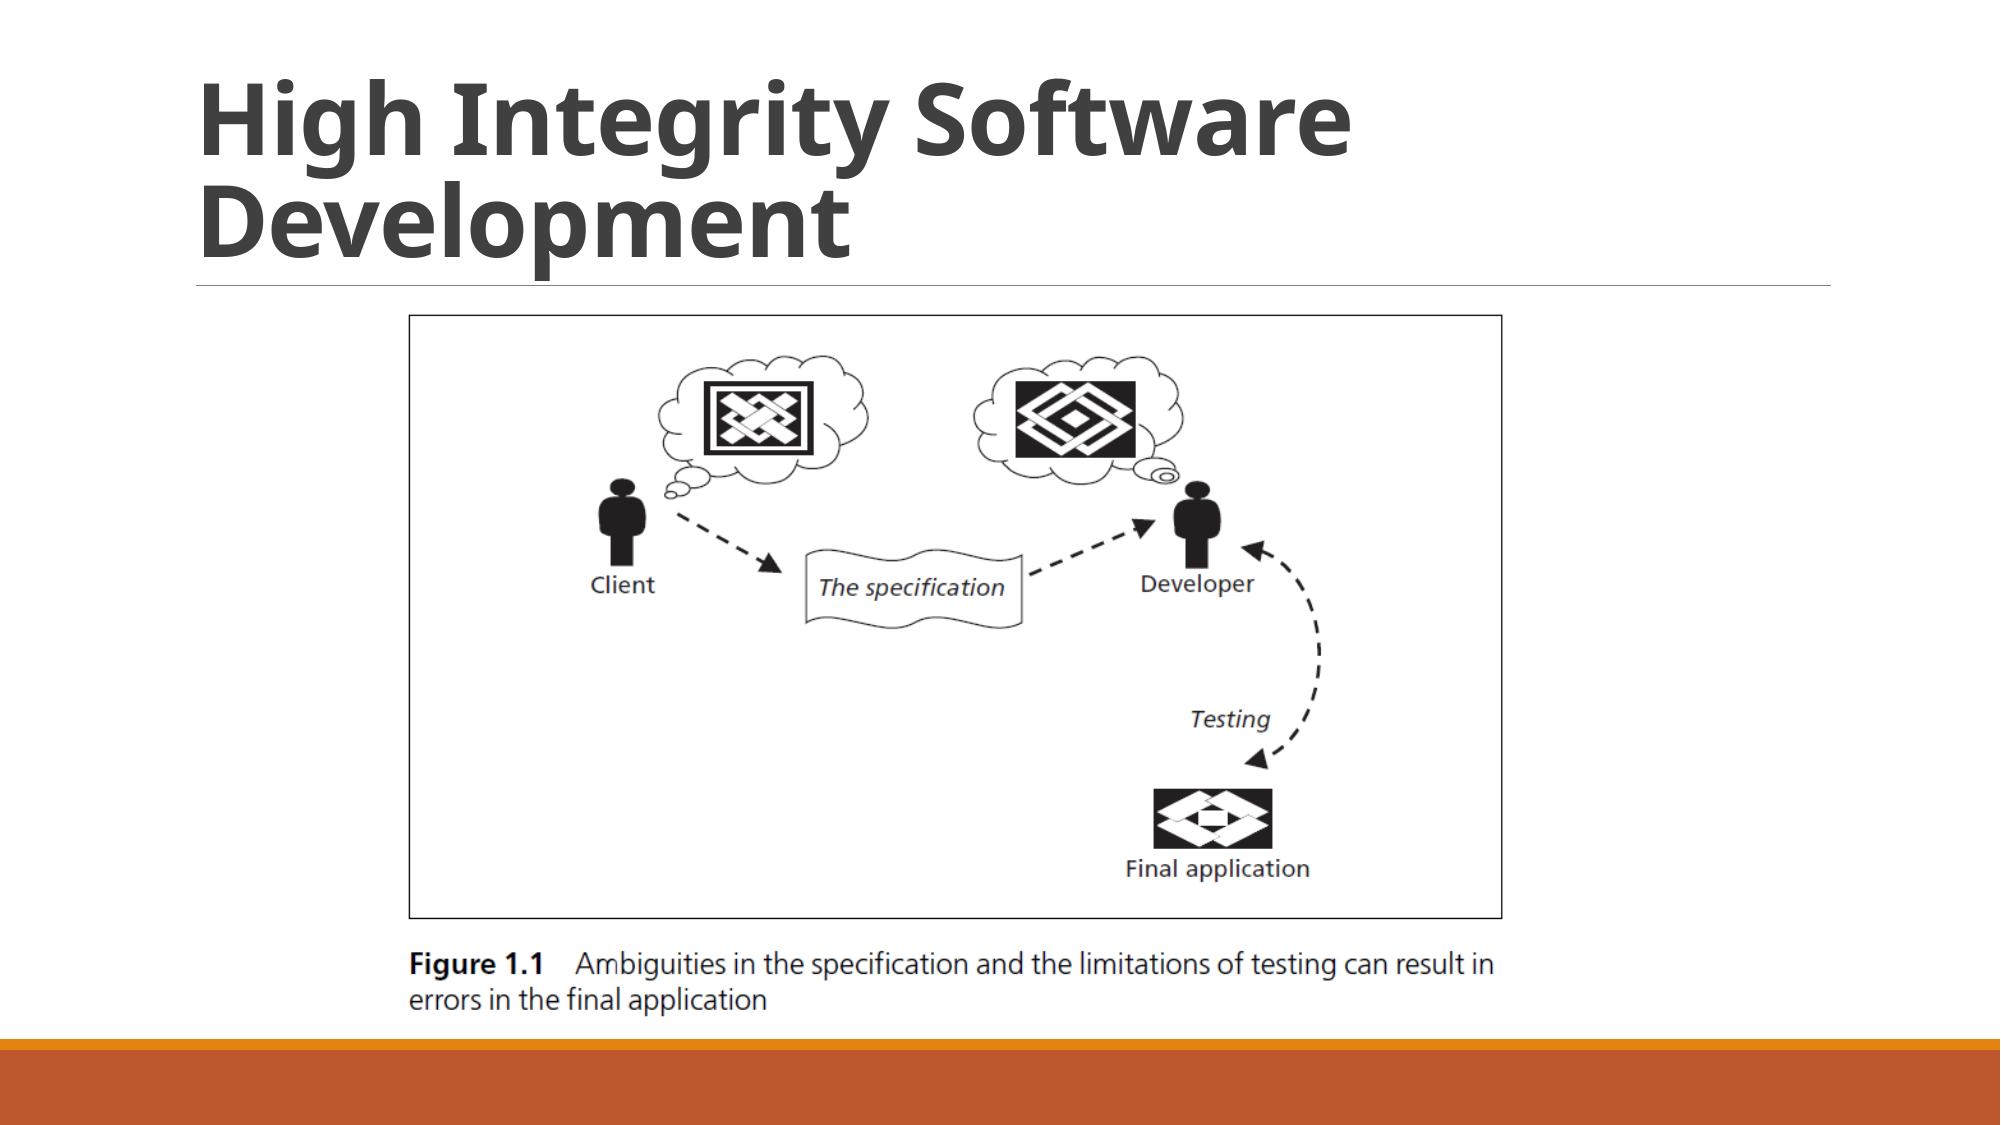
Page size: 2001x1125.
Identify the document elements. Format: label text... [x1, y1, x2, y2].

title High Integrity Software Development [180, 47, 1830, 285]
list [381, 301, 1521, 1030]
